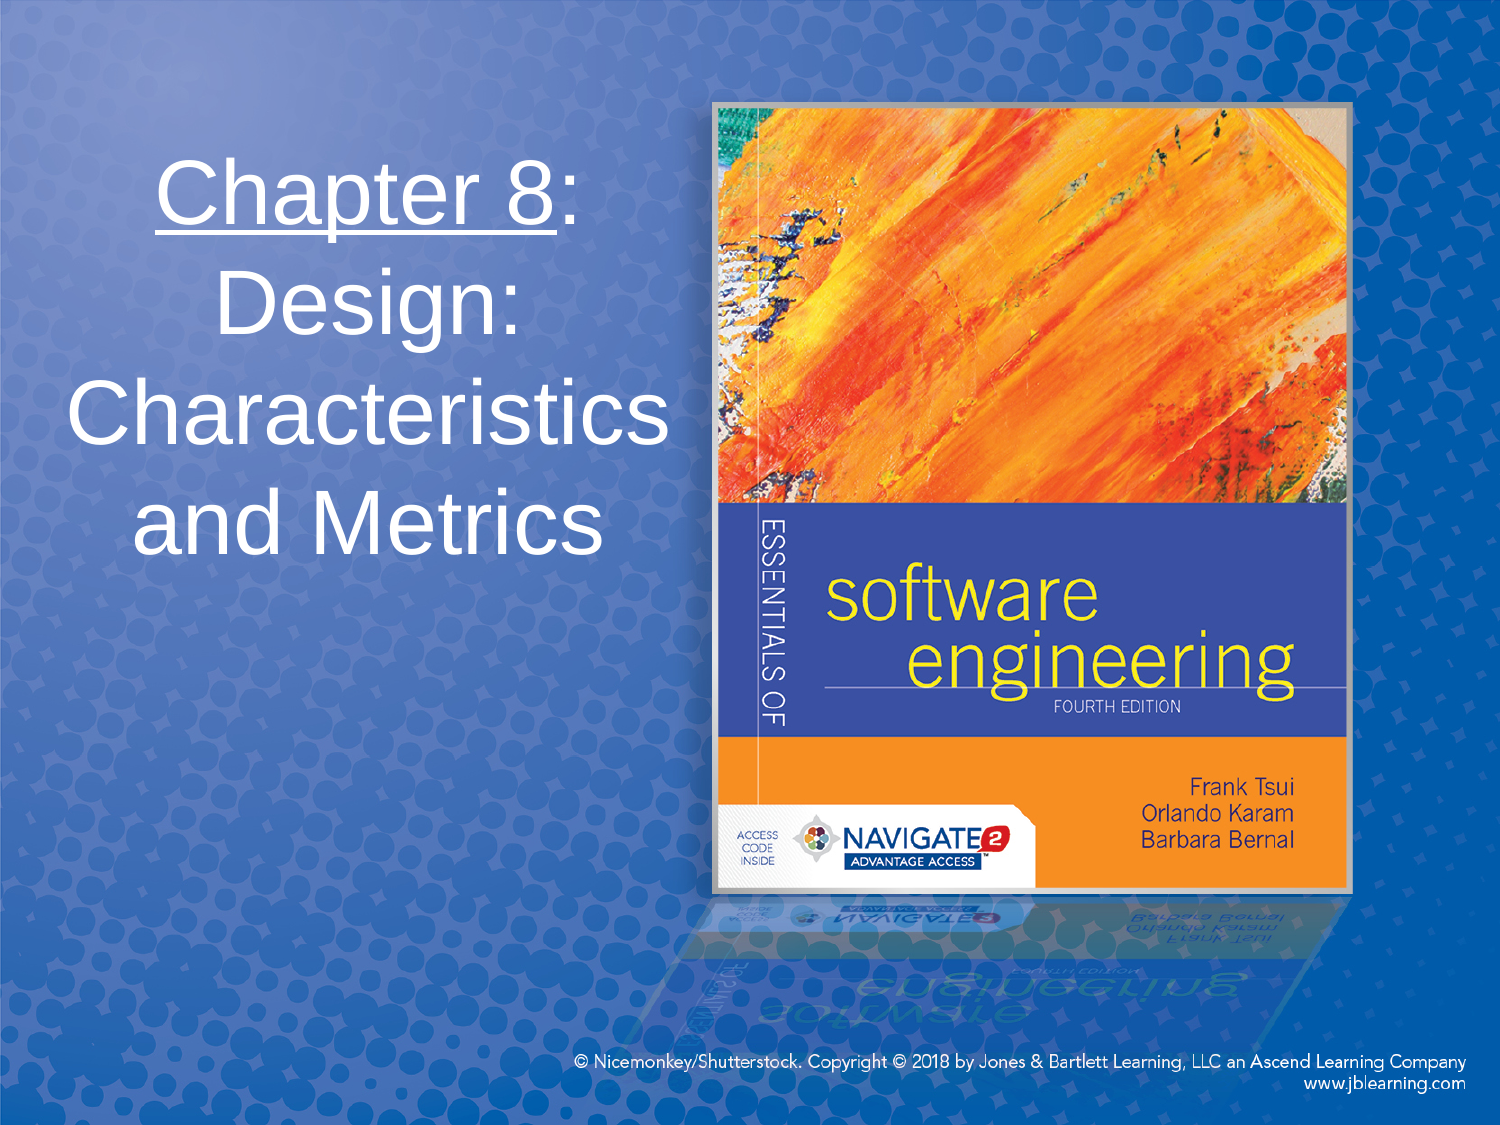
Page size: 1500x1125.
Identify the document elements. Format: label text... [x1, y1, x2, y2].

picture [0, 0, 1500, 1125]
title Chapter 8: Design: Characteristics and Metrics [0, 287, 775, 529]
